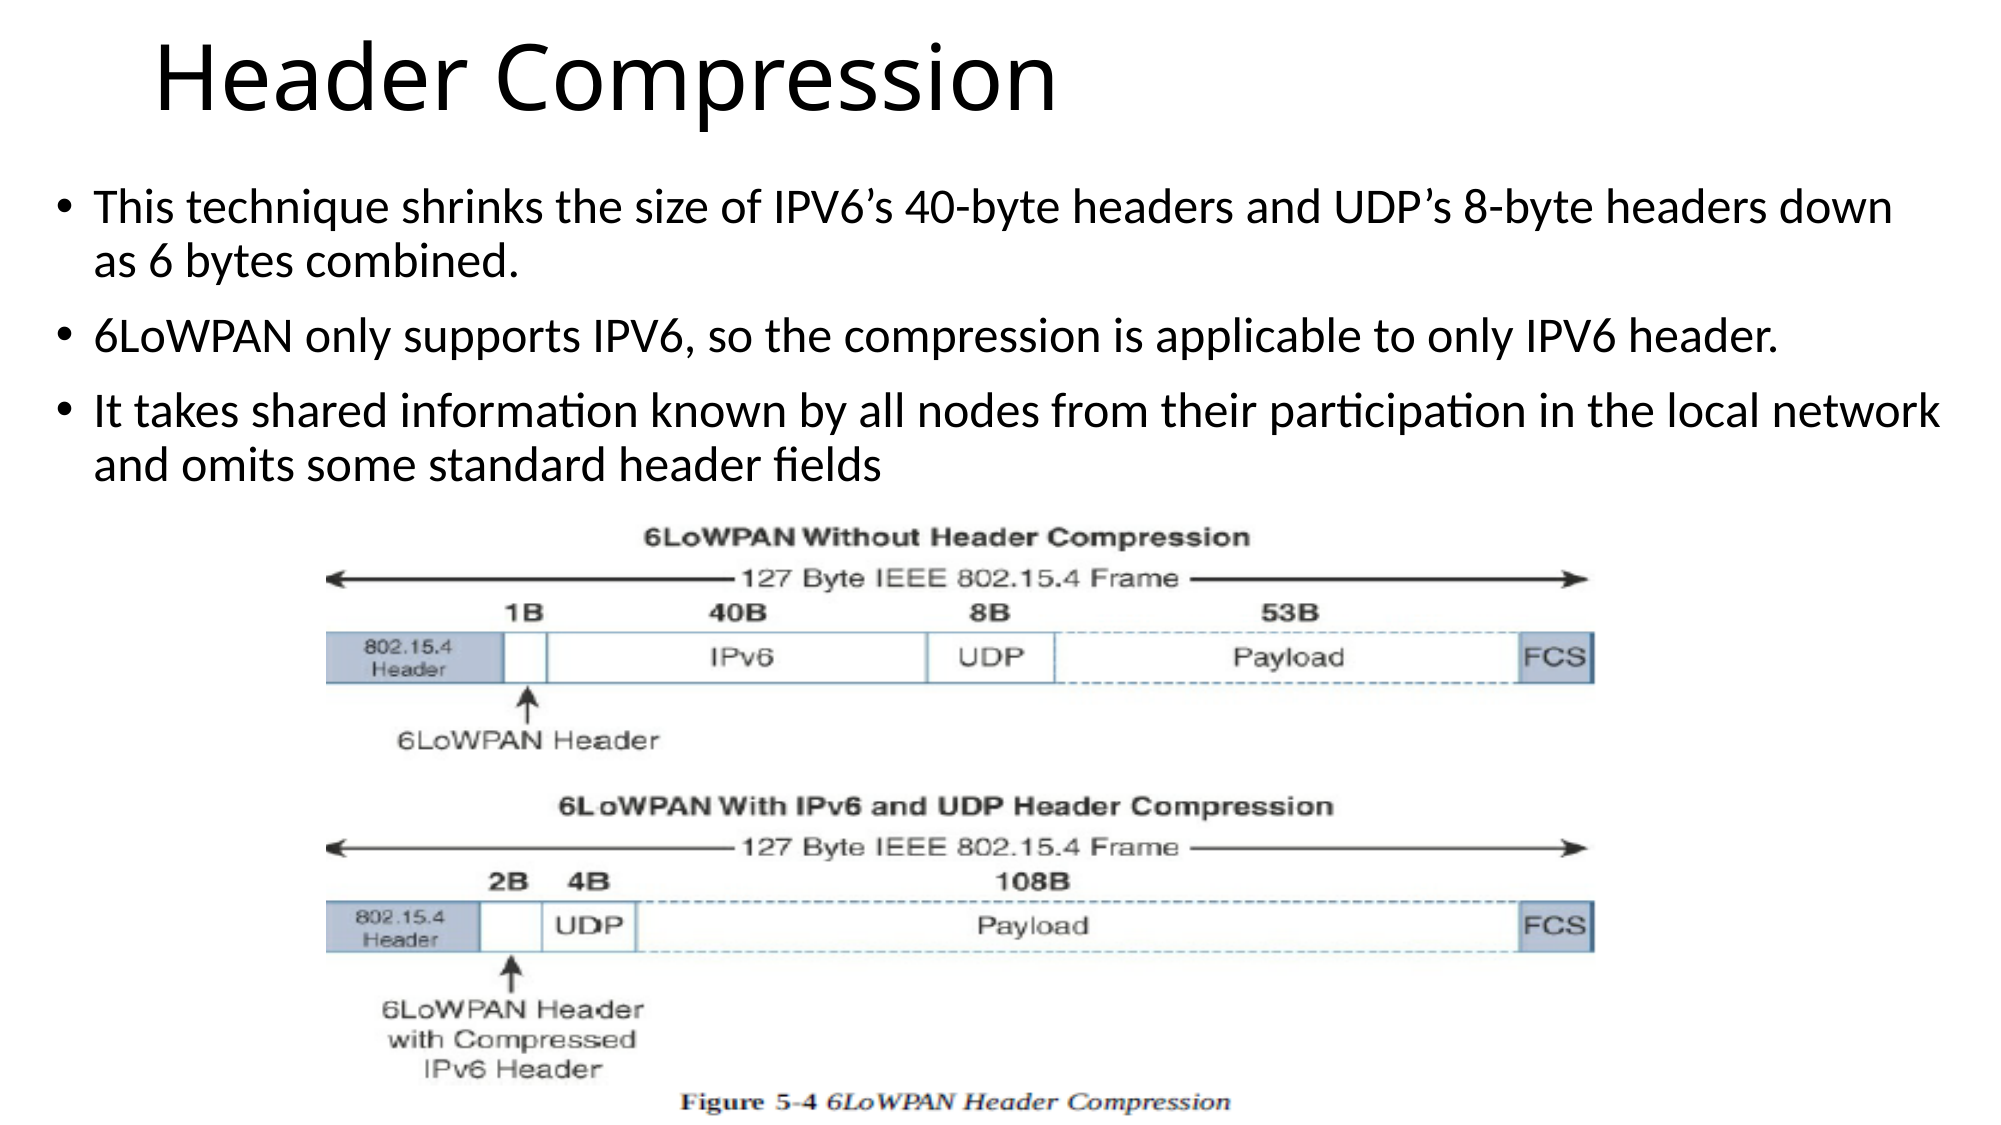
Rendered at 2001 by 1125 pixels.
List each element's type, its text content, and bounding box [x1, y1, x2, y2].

picture [326, 518, 1672, 1125]
title Header Compression [137, 18, 1863, 143]
list This technique shrinks the size of IPV6’s 40-byte headers and UDP’s 8-byte headers down as 6 bytes combined. 6LoWPAN only supports IPV6, so the compression is applicable to only IPV6 header. It takes shared information known by all nodes from their participation in the local network and omits some standard header fields [40, 173, 1962, 1096]
